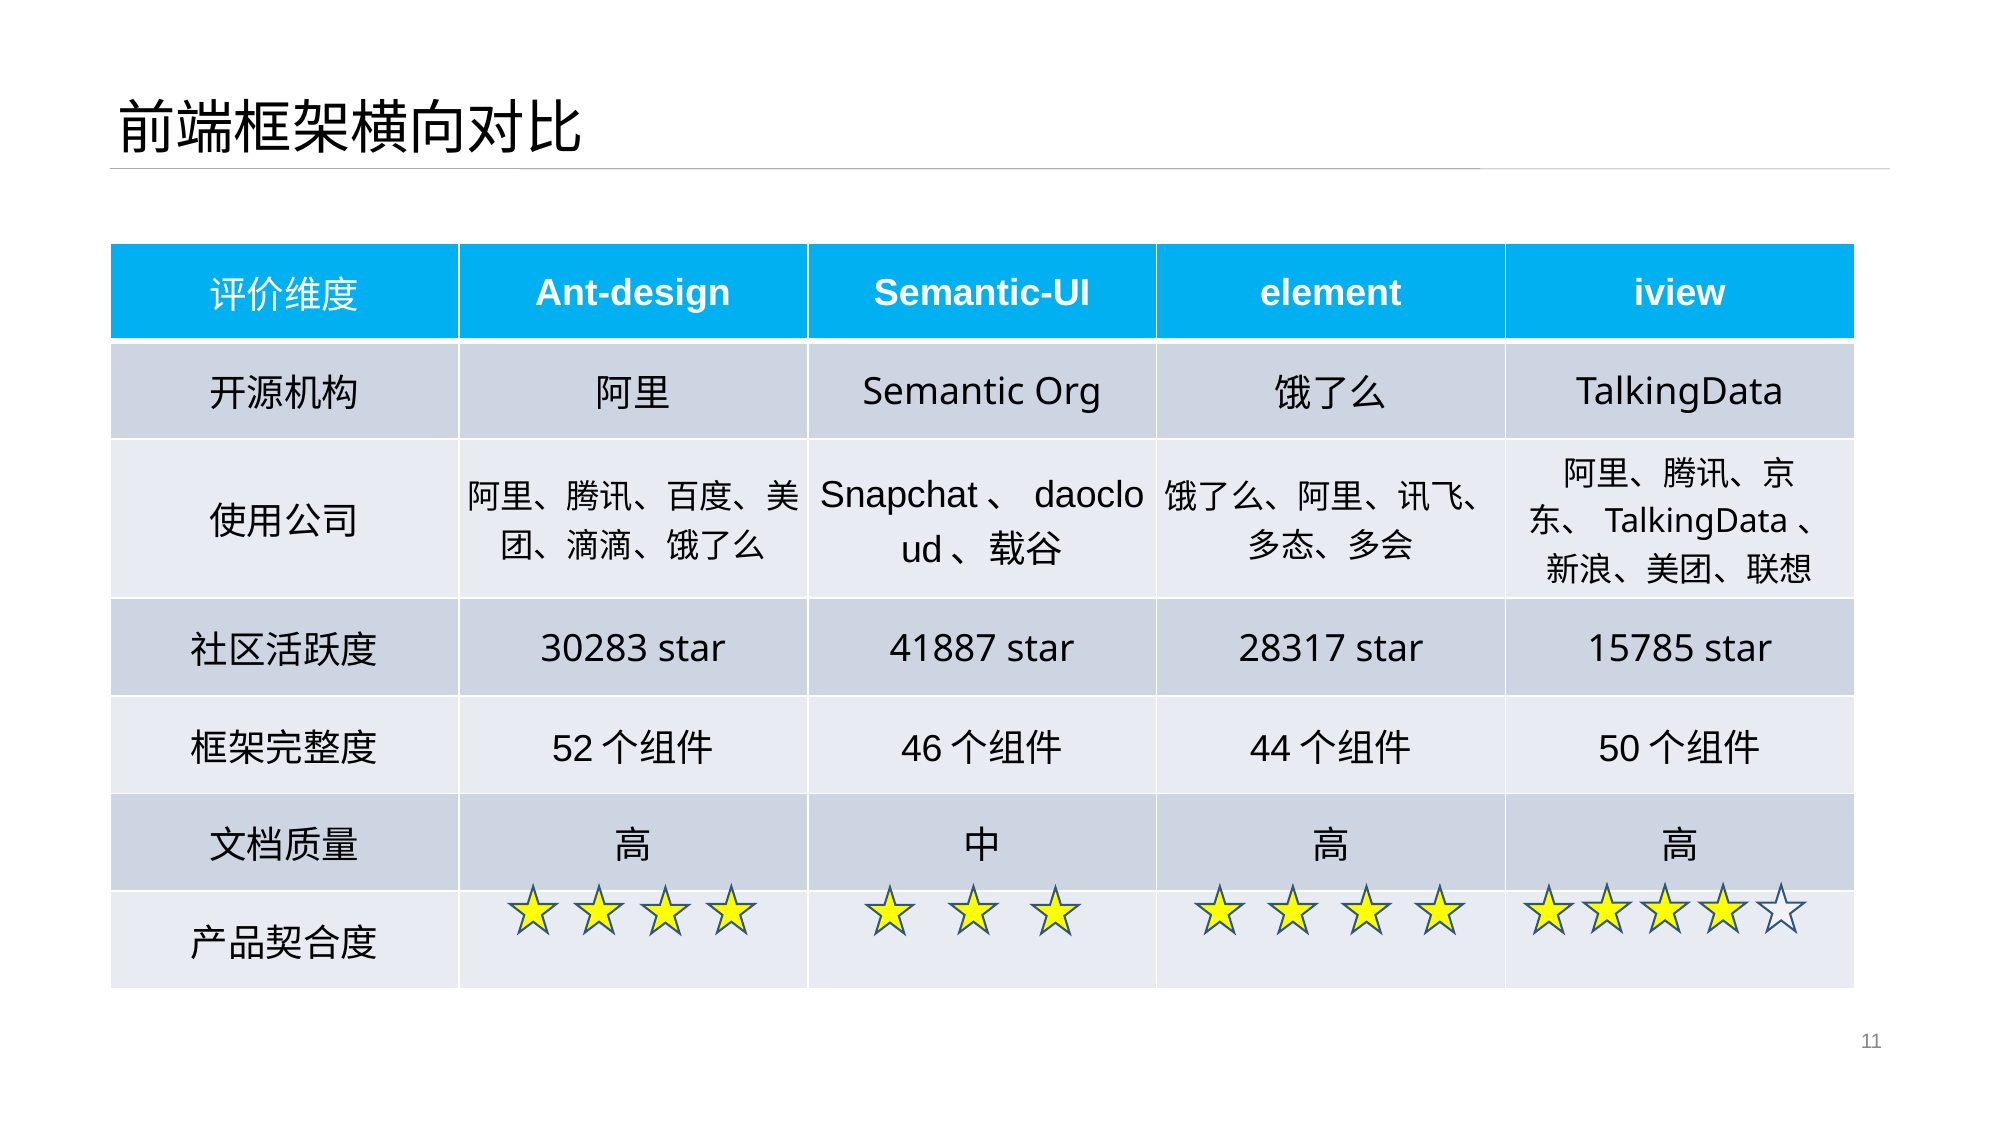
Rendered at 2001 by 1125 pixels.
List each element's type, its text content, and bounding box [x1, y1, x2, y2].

table_cell 15785 star [1506, 599, 1854, 695]
table_cell 饿了么、阿里、讯飞、多态、多会 [1157, 440, 1505, 597]
text_box [1699, 885, 1747, 932]
table_cell 44个组件 [1157, 697, 1505, 793]
table_cell 阿里 [460, 344, 807, 438]
table_cell TalkingData [1506, 344, 1854, 438]
table_cell 高 [460, 794, 807, 890]
table_cell 50个组件 [1506, 697, 1854, 793]
table_header element [1157, 244, 1505, 338]
table_header Ant-design [460, 244, 807, 338]
slide_number 11 [1850, 1021, 1891, 1060]
table_cell 产品契合度 [111, 892, 458, 988]
text_box [1032, 887, 1079, 934]
table_cell 高 [1157, 794, 1505, 890]
table_cell 46个组件 [809, 697, 1156, 793]
table_cell 开源机构 [111, 344, 458, 438]
text_box [708, 886, 755, 933]
table_cell [1157, 892, 1505, 988]
text_box [866, 887, 914, 934]
table_cell Semantic Org [809, 344, 1156, 438]
text_box [510, 886, 557, 933]
table_cell 文档质量 [111, 794, 458, 890]
table_header 评价维度 [111, 244, 458, 338]
text_box [1343, 886, 1390, 933]
text_box [1641, 885, 1689, 932]
table_header Semantic-UI [809, 244, 1156, 338]
table_cell 阿里、腾讯、百度、美团、滴滴、饿了么 [460, 440, 807, 597]
text_box [1416, 886, 1464, 933]
text_box [1758, 885, 1805, 932]
table_cell 使用公司 [111, 440, 458, 597]
table_cell 28317 star [1157, 599, 1505, 695]
table_cell 30283 star [460, 599, 807, 695]
table_cell 52个组件 [460, 697, 807, 793]
table_cell 饿了么 [1157, 344, 1505, 438]
table_cell Snapchat、daocloud、载谷 [809, 440, 1156, 597]
table_cell 41887 star [809, 599, 1156, 695]
table_cell 阿里、腾讯、京东、TalkingData、新浪、美团、联想 [1506, 440, 1854, 597]
table_cell 框架完整度 [111, 697, 458, 793]
table_cell [1506, 892, 1854, 988]
table_cell 社区活跃度 [111, 599, 458, 695]
table_header iview [1506, 244, 1854, 338]
text_box [575, 886, 623, 933]
text_box [1583, 885, 1631, 932]
title 前端框架横向对比 [109, 0, 1891, 170]
text_box [950, 886, 997, 933]
table_cell [809, 892, 1156, 988]
text_box [1269, 886, 1317, 933]
table_cell 高 [1506, 794, 1854, 890]
text_box [1196, 886, 1243, 933]
text_box [642, 887, 689, 934]
table_cell [460, 892, 807, 988]
text_box [1525, 886, 1573, 933]
table_cell 中 [809, 794, 1156, 890]
